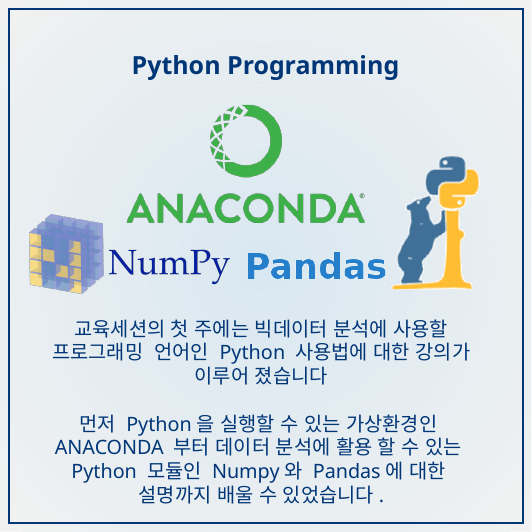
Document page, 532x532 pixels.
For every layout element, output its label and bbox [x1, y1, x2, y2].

picture [28, 102, 510, 311]
text_box [8, 8, 524, 524]
